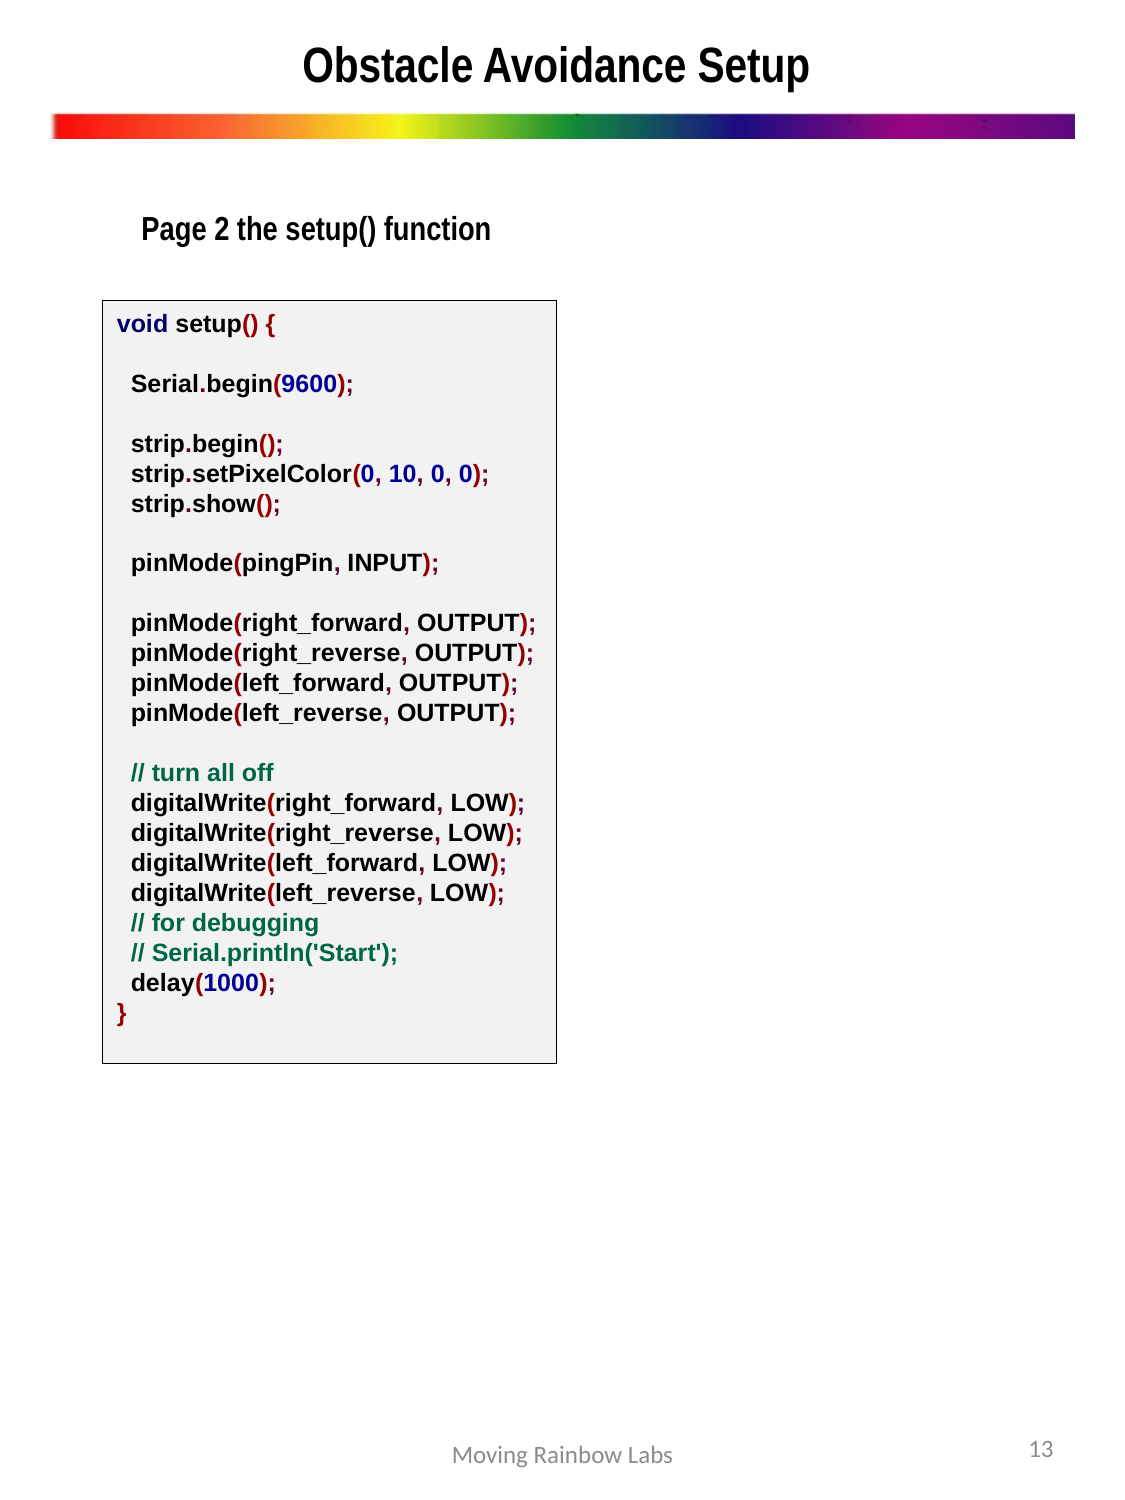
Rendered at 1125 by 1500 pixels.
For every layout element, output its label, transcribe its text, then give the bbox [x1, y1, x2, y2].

footer Moving Rainbow Labs [384, 1437, 741, 1471]
picture [50, 112, 1075, 139]
slide_number 13 [806, 1425, 1069, 1471]
text_box void setup() { Serial.begin(9600); strip.begin(); strip.setPixelColor(0, 10, 0, 0); strip.show(); pinMode(pingPin, INPUT); pinMode(right_forward, OUTPUT); pinMode(right_reverse, OUTPUT); pinMode(left_forward, OUTPUT); pinMode(left_reverse, OUTPUT); // turn all off digitalWrite(right_forward, LOW); digitalWrite(right_reverse, LOW); digitalWrite(left_forward, LOW); digitalWrite(left_reverse, LOW); // for debugging // Serial.println('Start'); delay(1000); } [102, 300, 557, 1064]
title Obstacle Avoidance Setup [50, 24, 1063, 100]
text_box Page 2 the setup() function [126, 199, 507, 255]
